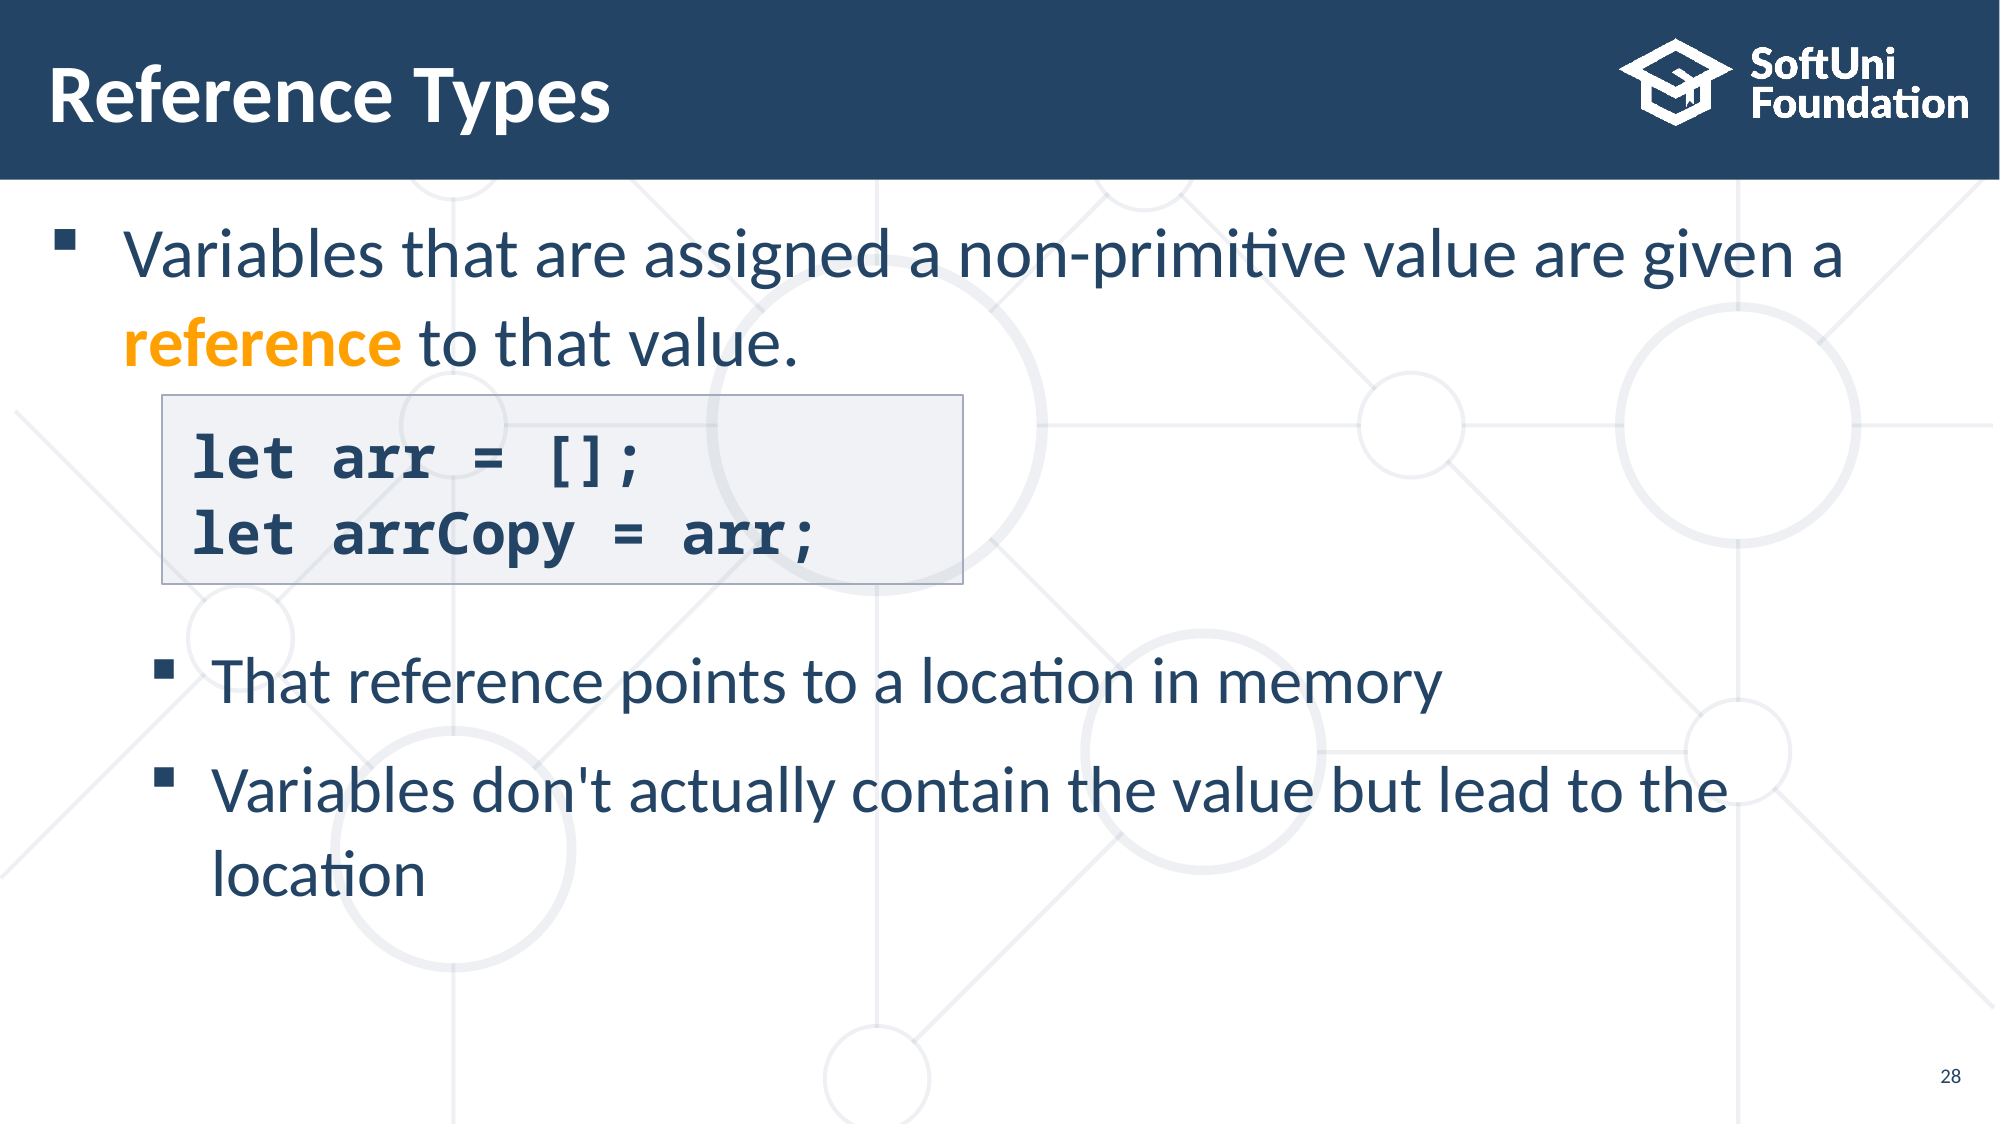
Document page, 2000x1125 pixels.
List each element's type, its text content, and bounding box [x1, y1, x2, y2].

list Variables that are assigned a non-primitive value are given a reference to that value. That reference points to a location in memory Variables don't actually contain the value but lead to the location [31, 196, 1970, 1050]
title Reference Types [31, 16, 1591, 162]
text_box let arr = []; let arrCopy = arr; [161, 395, 963, 585]
slide_number 28 [1896, 1049, 1968, 1101]
picture [1618, 38, 1968, 126]
